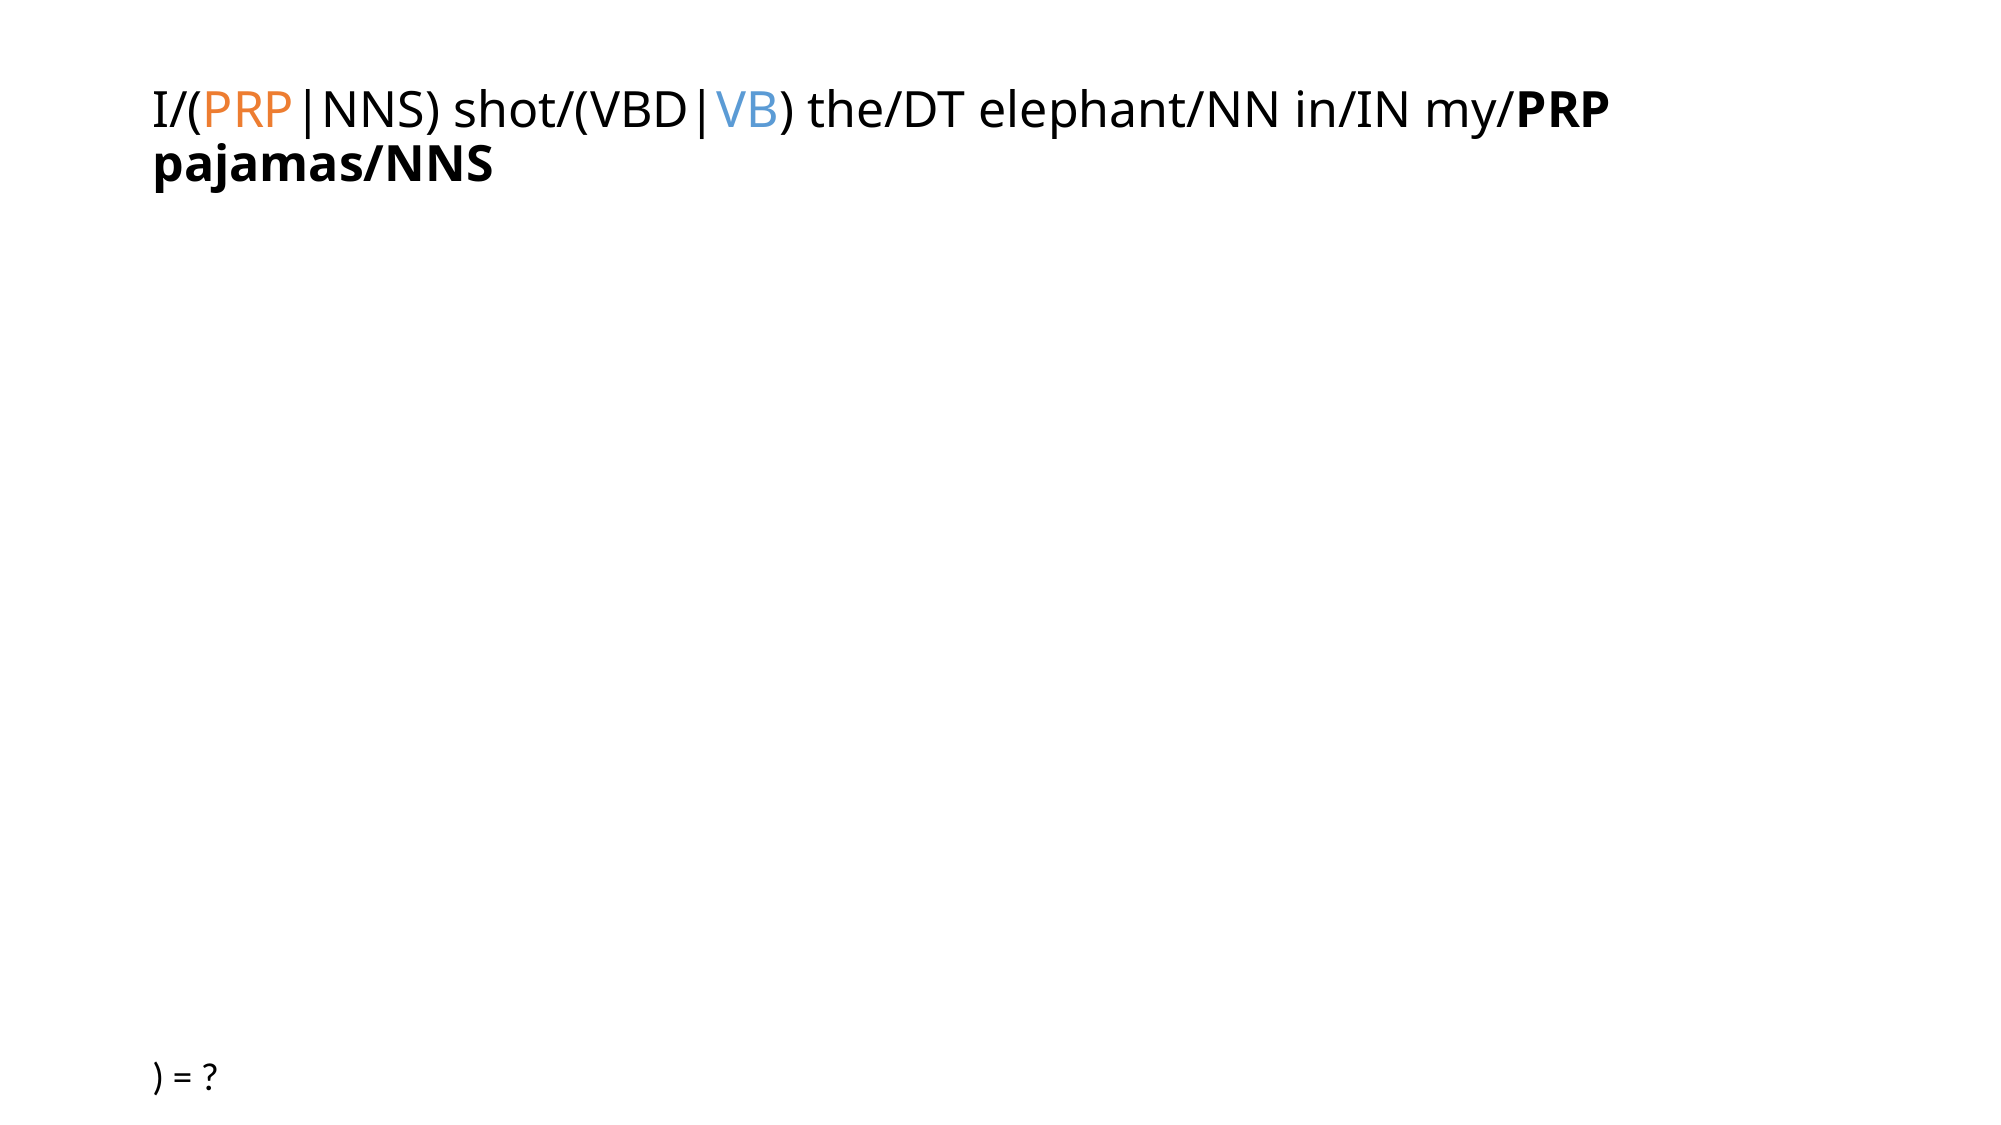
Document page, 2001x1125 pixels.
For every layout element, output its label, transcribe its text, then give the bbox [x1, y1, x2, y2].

title I/(PRP|NNS) shot/(VBD|VB) the/DT elephant/NN in/IN my/PRP pajamas/NNS [137, 59, 1863, 278]
